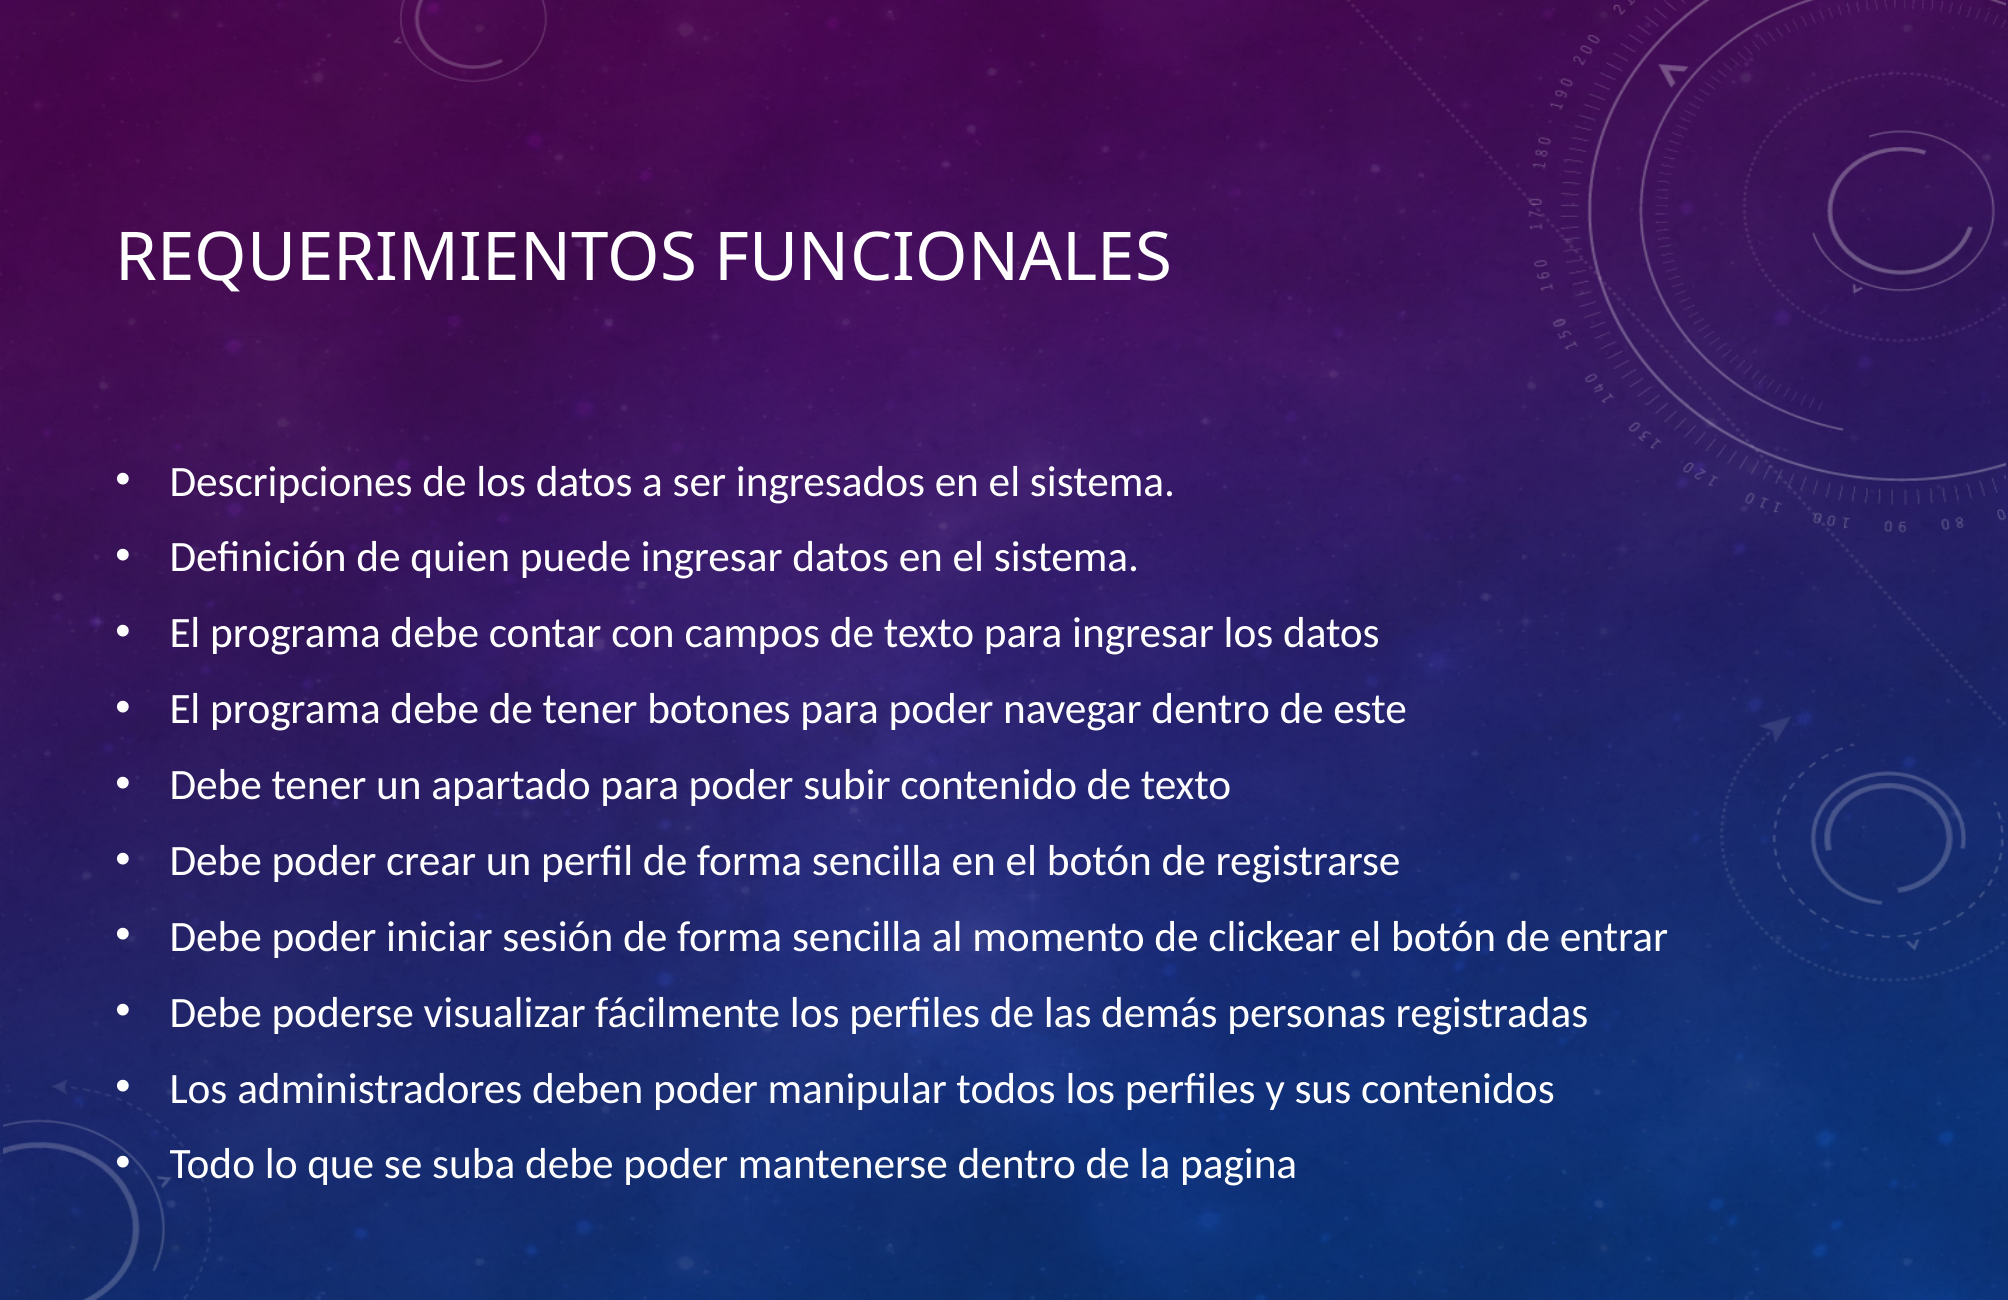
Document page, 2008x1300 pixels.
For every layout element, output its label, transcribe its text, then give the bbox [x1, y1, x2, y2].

title Requerimientos funcionales [100, 115, 1807, 392]
picture [0, 0, 2008, 1300]
list Descripciones de los datos a ser ingresados en el sistema. Definición de quien puede ingresar datos en el sistema. El programa debe contar con campos de texto para ingresar los datos El programa debe de tener botones para poder navegar dentro de este Debe tener un apartado para poder subir contenido de texto Debe poder crear un perfil de forma sencilla en el botón de registrarse Debe poder iniciar sesión de forma sencilla al momento de clickear el botón de entrar Debe poderse visualizar fácilmente los perfiles de las demás personas registradas Los administradores deben poder manipular todos los perfiles y sus contenidos Todo lo que se suba debe poder mantenerse dentro de la pagina [100, 405, 1894, 1235]
